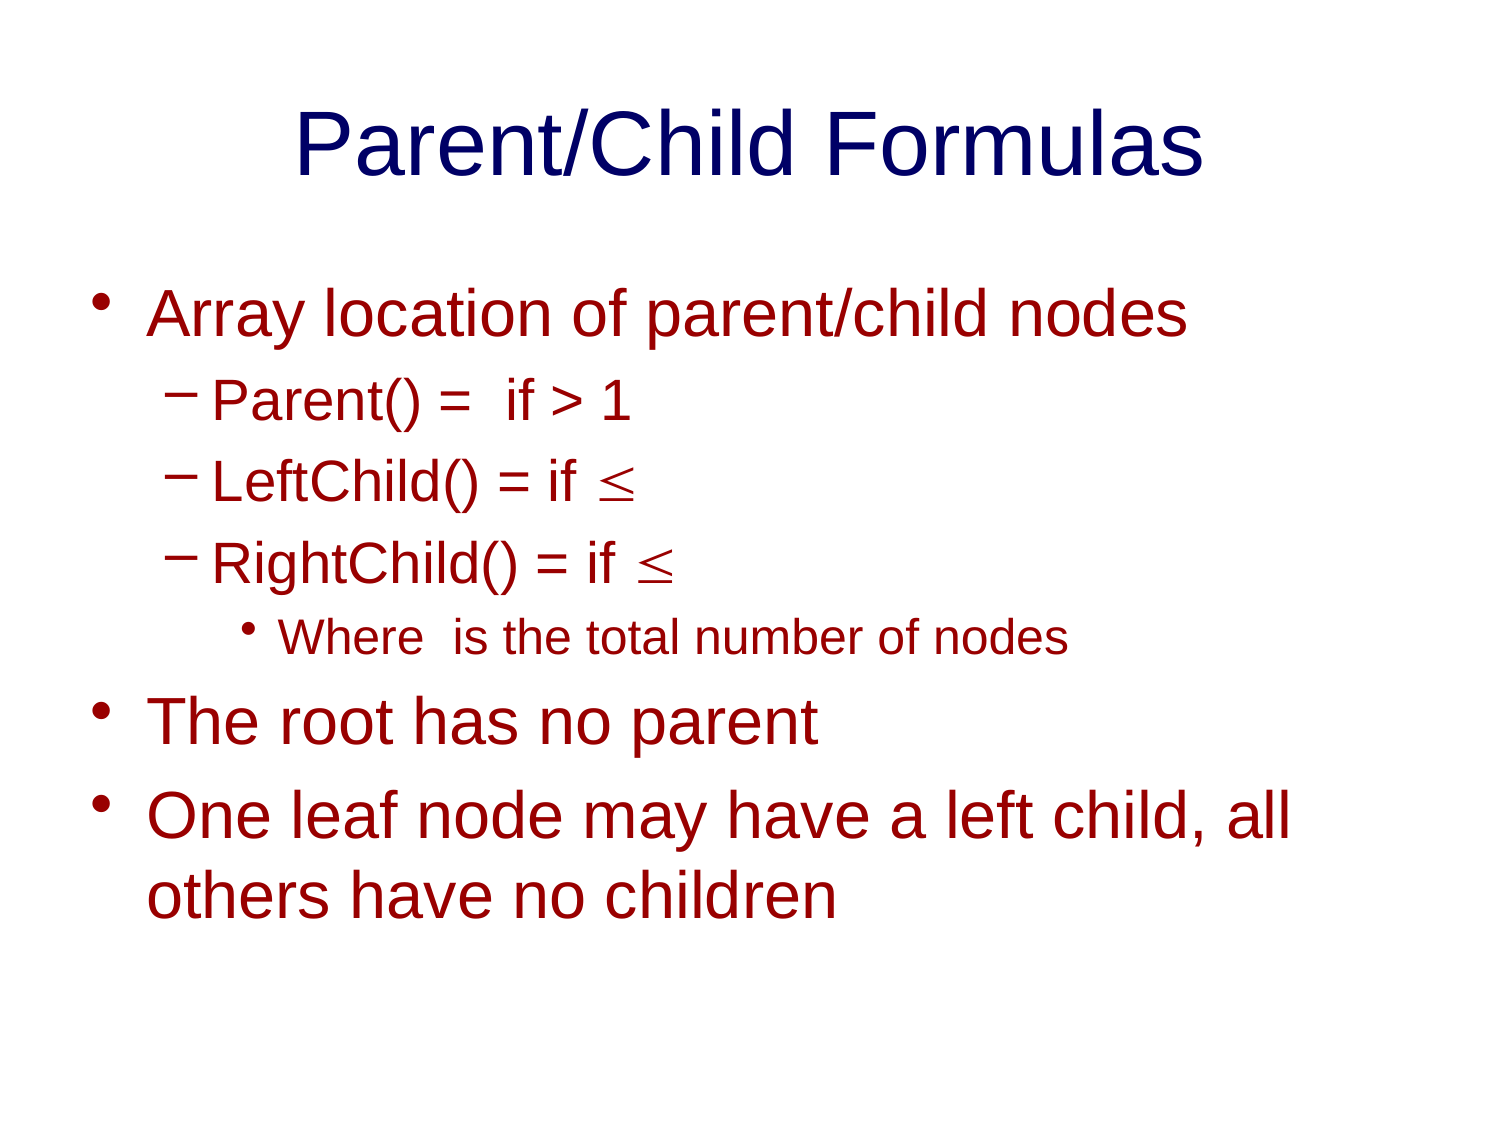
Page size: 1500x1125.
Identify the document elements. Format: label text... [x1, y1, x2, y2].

title Parent/Child Formulas [75, 45, 1425, 233]
